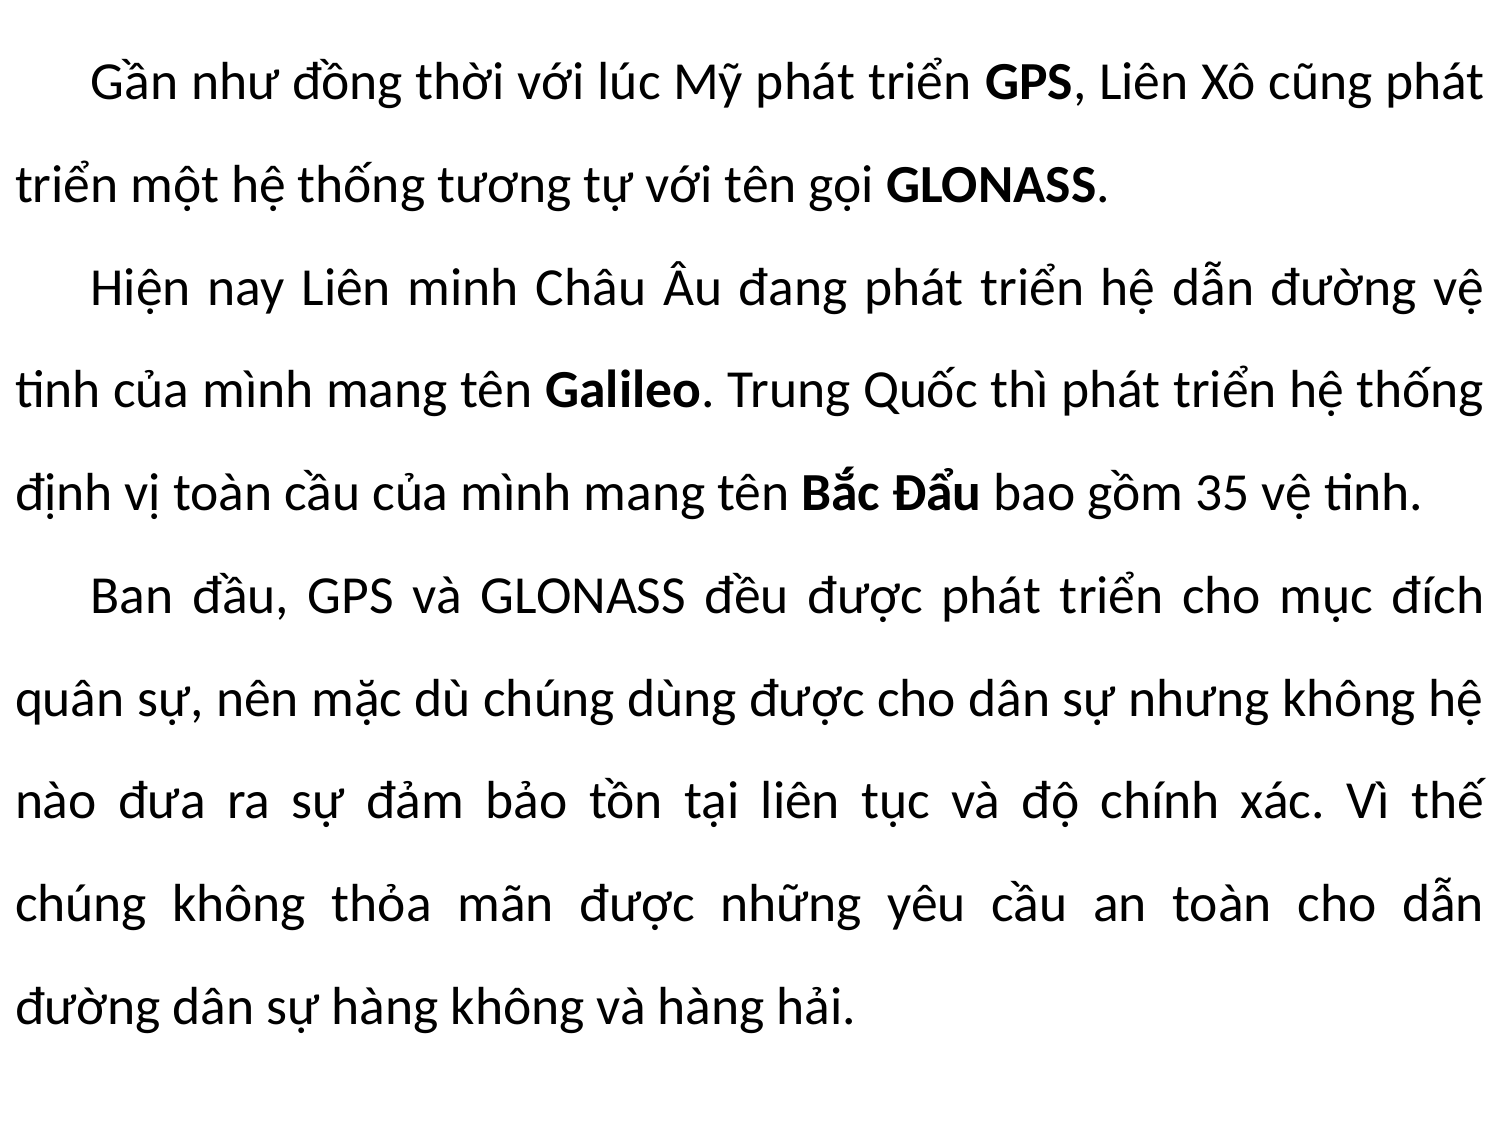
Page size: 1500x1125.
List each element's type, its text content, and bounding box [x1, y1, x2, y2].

list Gần như đồng thời với lúc Mỹ phát triển GPS, Liên Xô cũng phát triển một hệ thống tương tự với tên gọi GLONASS. Hiện nay Liên minh Châu Âu đang phát triển hệ dẫn đường vệ tinh của mình mang tên Galileo. Trung Quốc thì phát triển hệ thống định vị toàn cầu của mình mang tên Bắc Đẩu bao gồm 35 vệ tinh. Ban đầu, GPS và GLONASS đều được phát triển cho mục đích quân sự, nên mặc dù chúng dùng được cho dân sự nhưng không hệ nào đưa ra sự đảm bảo tồn tại liên tục và độ chính xác. Vì thế chúng không thỏa mãn được những yêu cầu an toàn cho dẫn đường dân sự hàng không và hàng hải. [0, 0, 1500, 1125]
